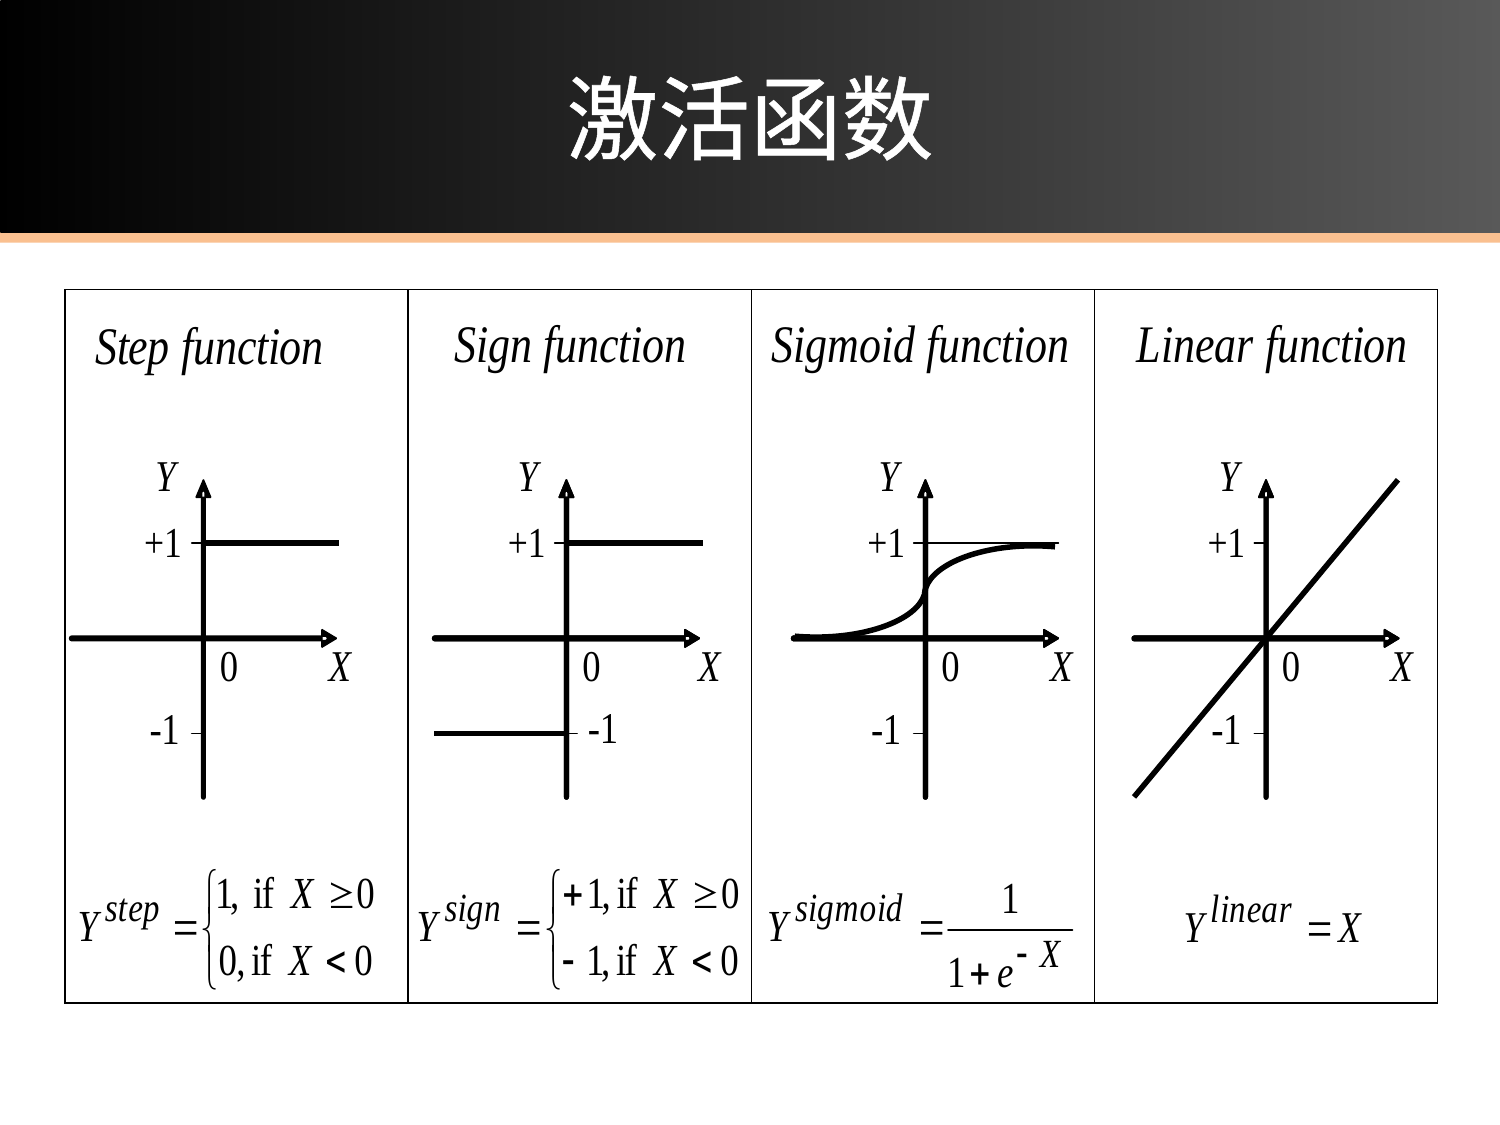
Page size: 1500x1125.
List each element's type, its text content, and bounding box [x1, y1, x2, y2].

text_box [62, 277, 1450, 1012]
title 激活函数 [0, 0, 1500, 233]
